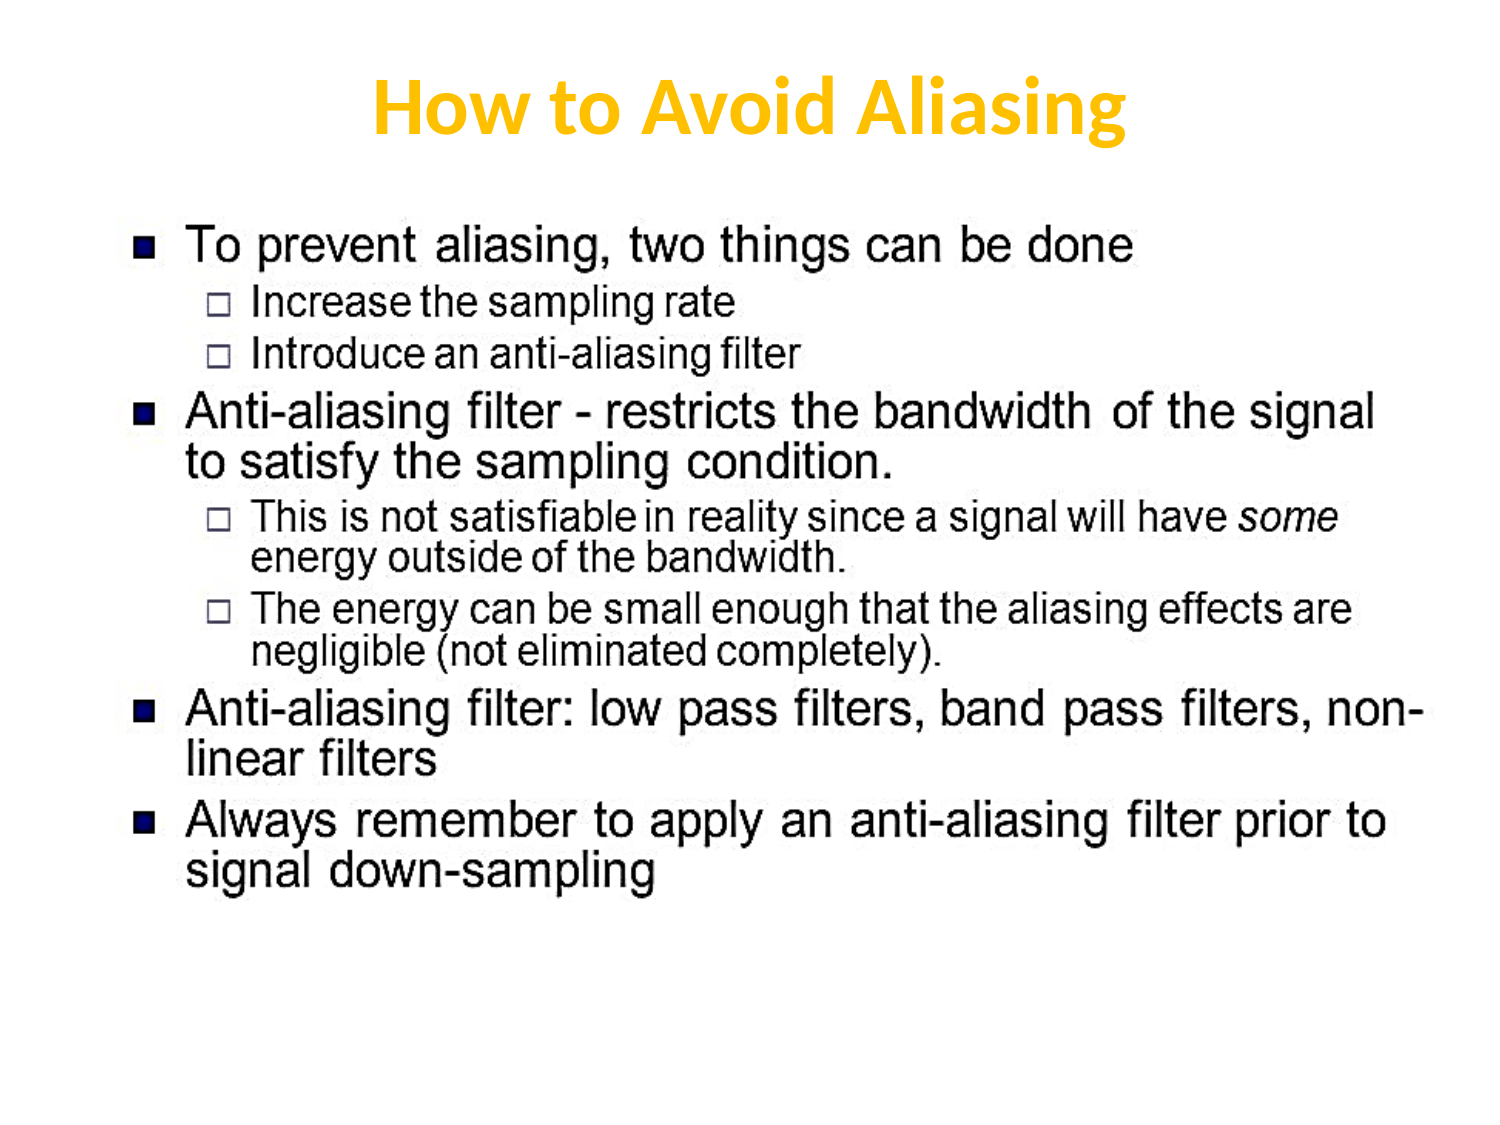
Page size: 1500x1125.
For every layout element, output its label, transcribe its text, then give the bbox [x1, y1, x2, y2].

picture [115, 165, 1435, 941]
text_box How to Avoid Aliasing [357, 43, 1143, 159]
